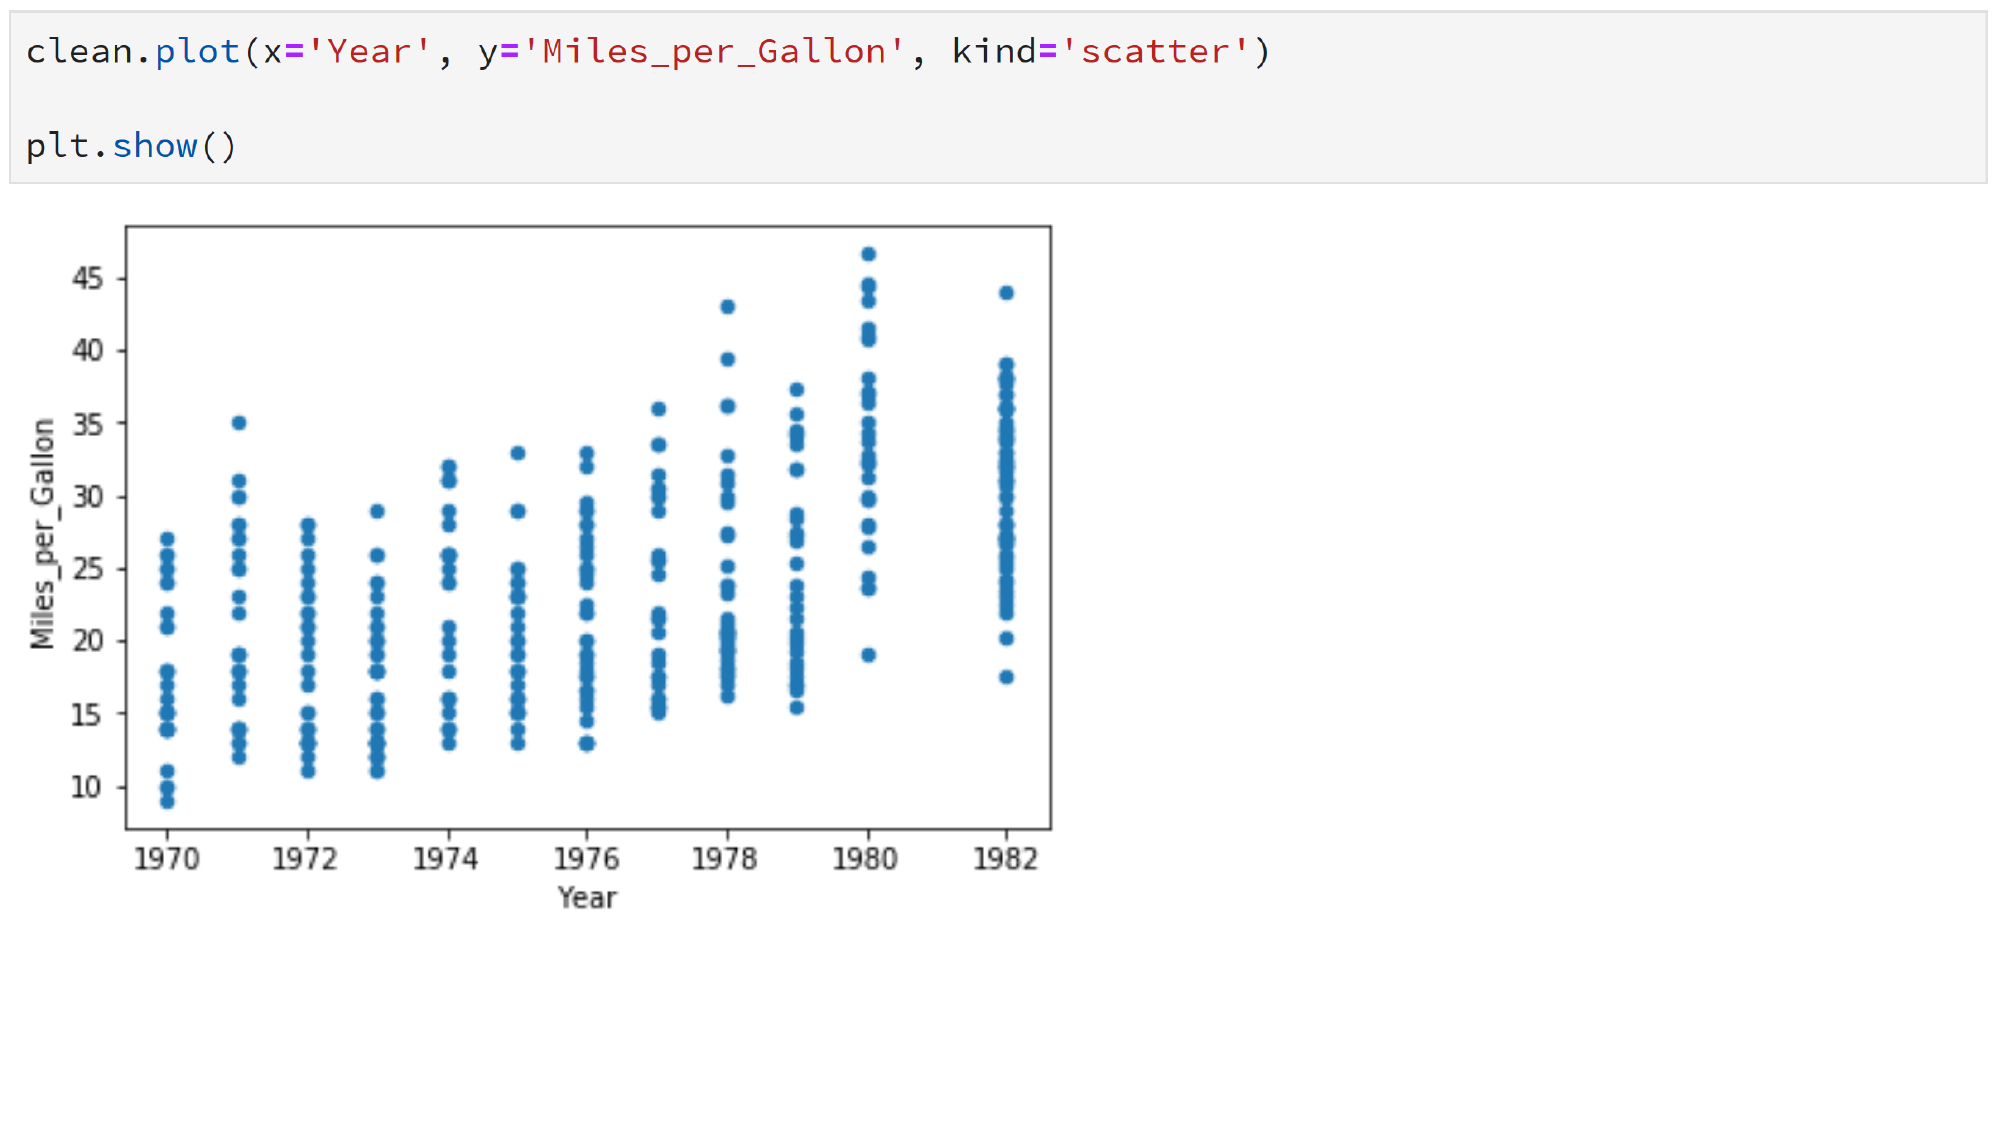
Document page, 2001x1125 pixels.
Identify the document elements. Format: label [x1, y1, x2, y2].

picture [0, 0, 2000, 940]
